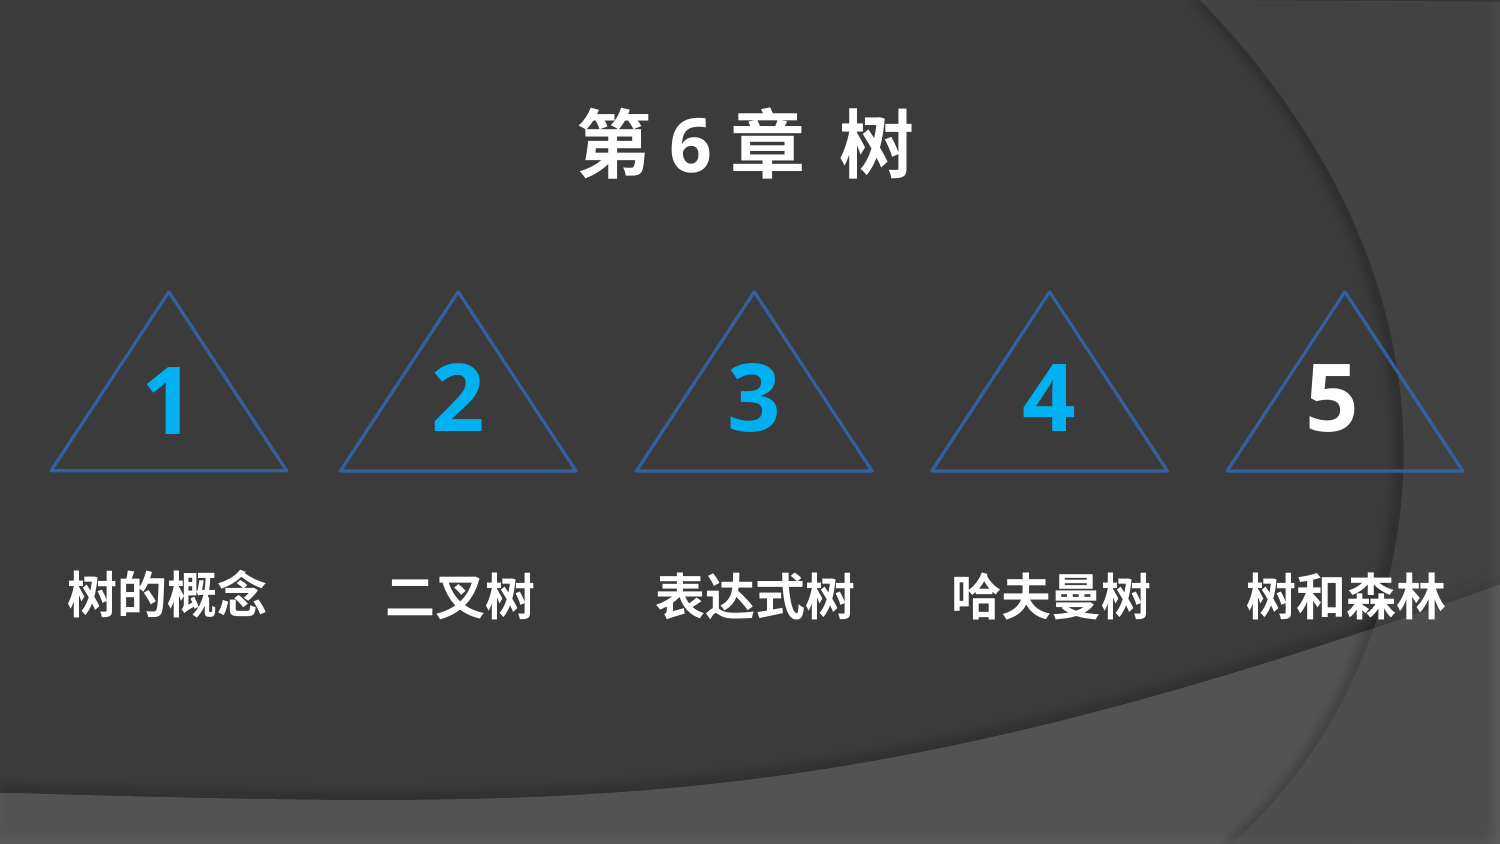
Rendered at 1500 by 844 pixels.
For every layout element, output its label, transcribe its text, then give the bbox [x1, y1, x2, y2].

text_box 第6章 树 [473, 69, 1018, 193]
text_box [1186, 291, 1500, 624]
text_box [596, 291, 882, 624]
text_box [324, 291, 587, 624]
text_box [891, 291, 1177, 624]
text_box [29, 291, 315, 623]
